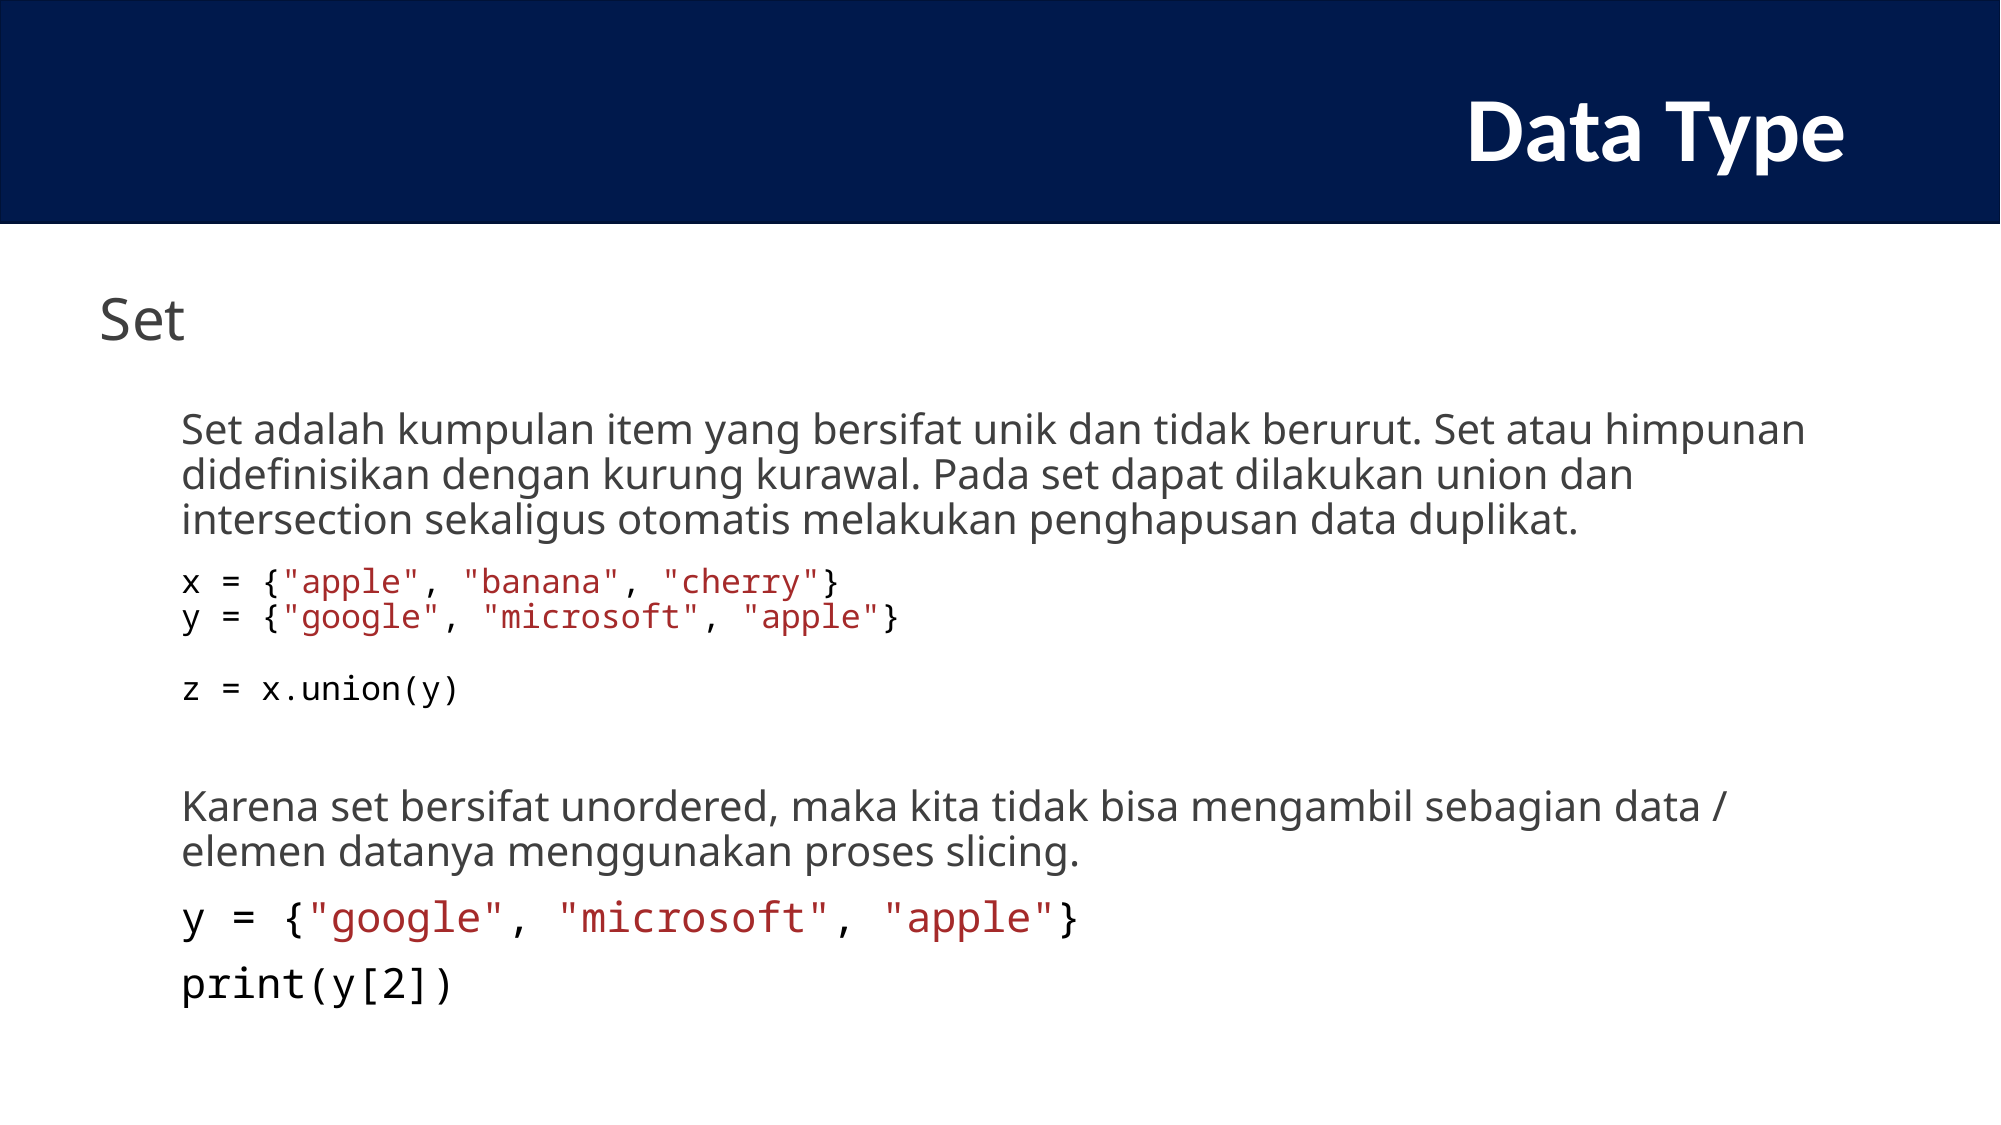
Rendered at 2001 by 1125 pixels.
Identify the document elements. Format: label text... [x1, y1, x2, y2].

text_box [0, 0, 2000, 223]
text_box Set adalah kumpulan item yang bersifat unik dan tidak berurut. Set atau himpunan didefinisikan dengan kurung kurawal. Pada set dapat dilakukan union dan intersection sekaligus otomatis melakukan penghapusan data duplikat. x = {"apple", "banana", "cherry"} y = {"google", "microsoft", "apple"} z = x.union(y) Karena set bersifat unordered, maka kita tidak bisa mengambil sebagian data / elemen datanya menggunakan proses slicing. y = {"google", "microsoft", "apple"} print(y[2]) [166, 401, 1822, 1028]
text_box Set [85, 282, 1195, 420]
title Data Type [85, 34, 1863, 223]
